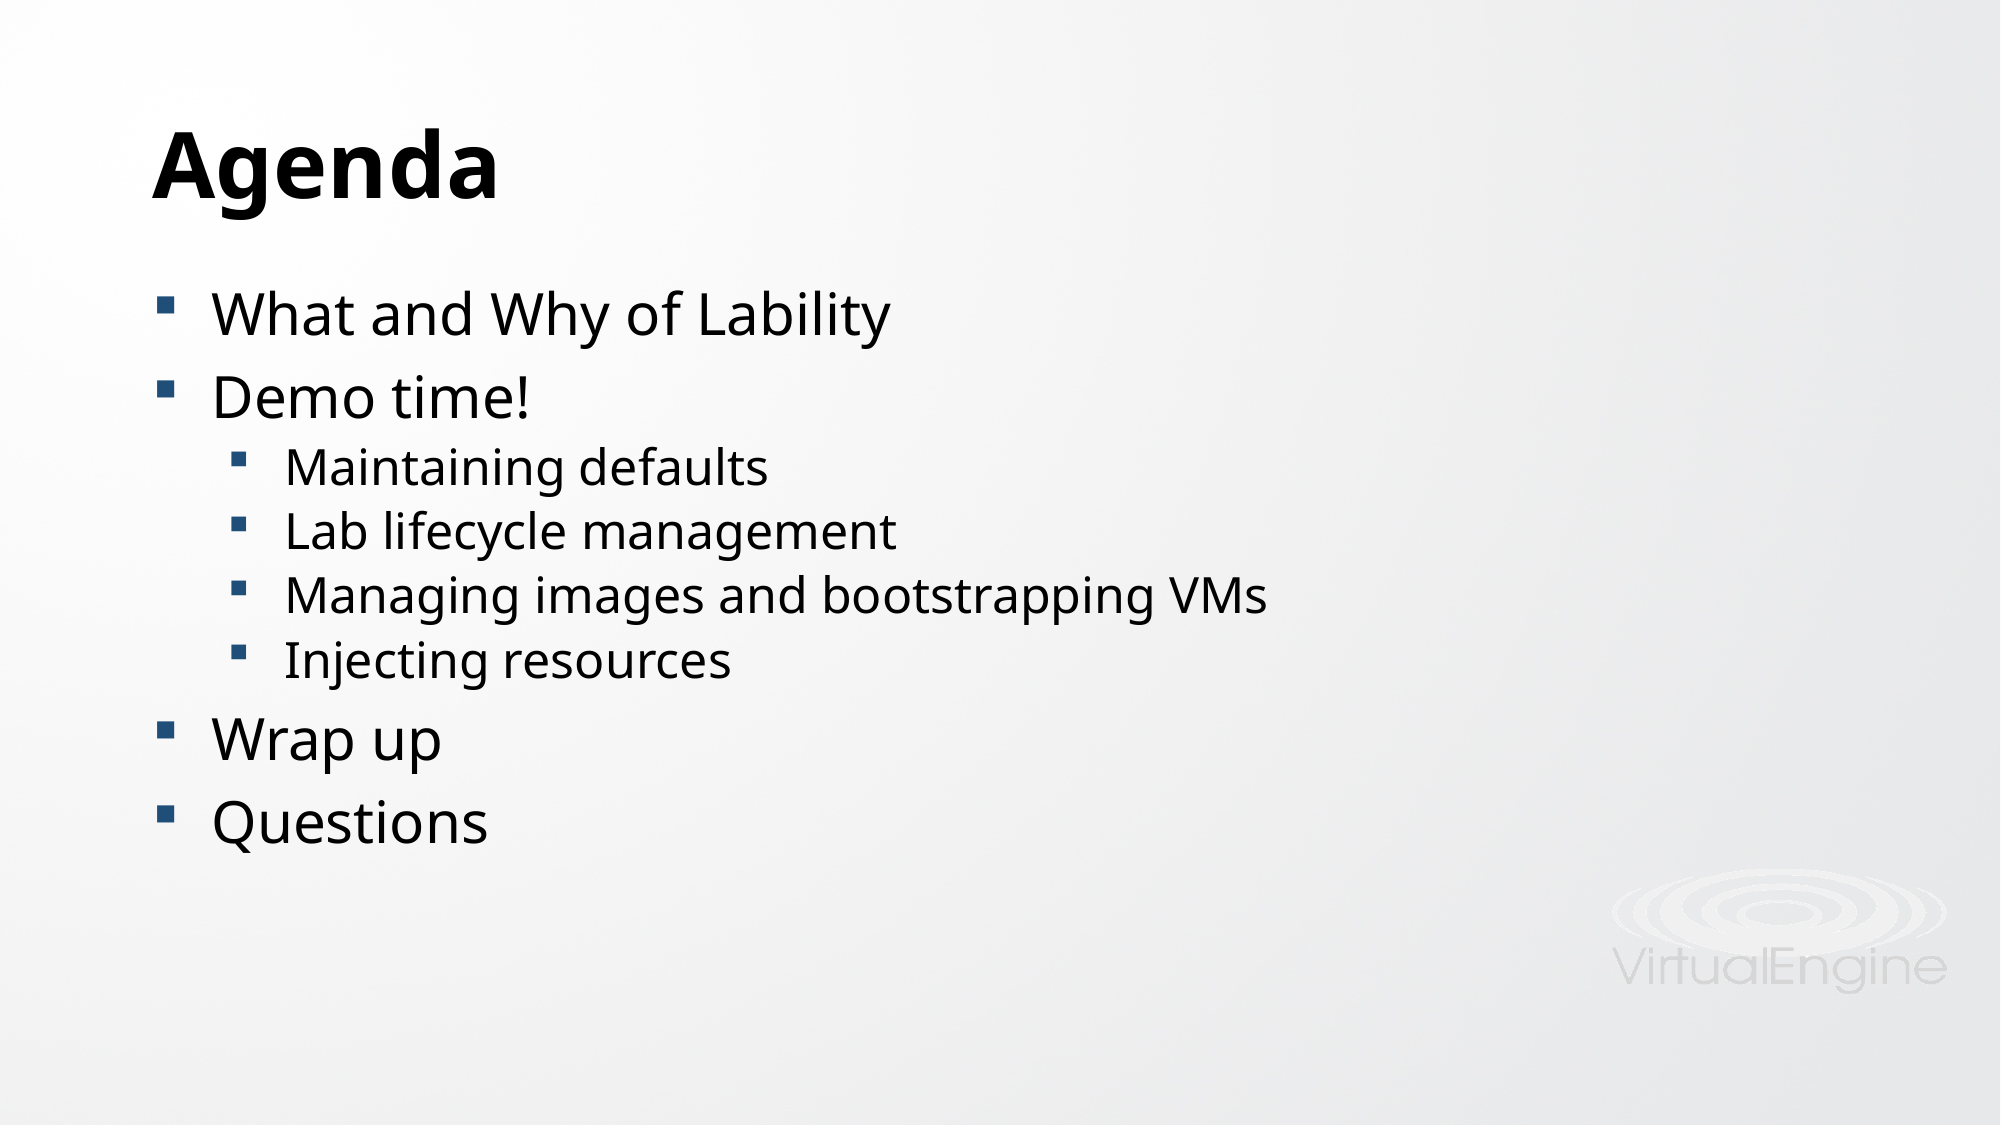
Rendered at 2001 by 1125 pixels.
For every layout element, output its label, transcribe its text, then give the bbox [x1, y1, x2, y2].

title Agenda [137, 59, 1863, 277]
list What and Why of Lability Demo time! Maintaining defaults Lab lifecycle management Managing images and bootstrapping VMs Injecting resources Wrap up Questions [137, 277, 1863, 1014]
picture [0, 0, 2001, 1125]
